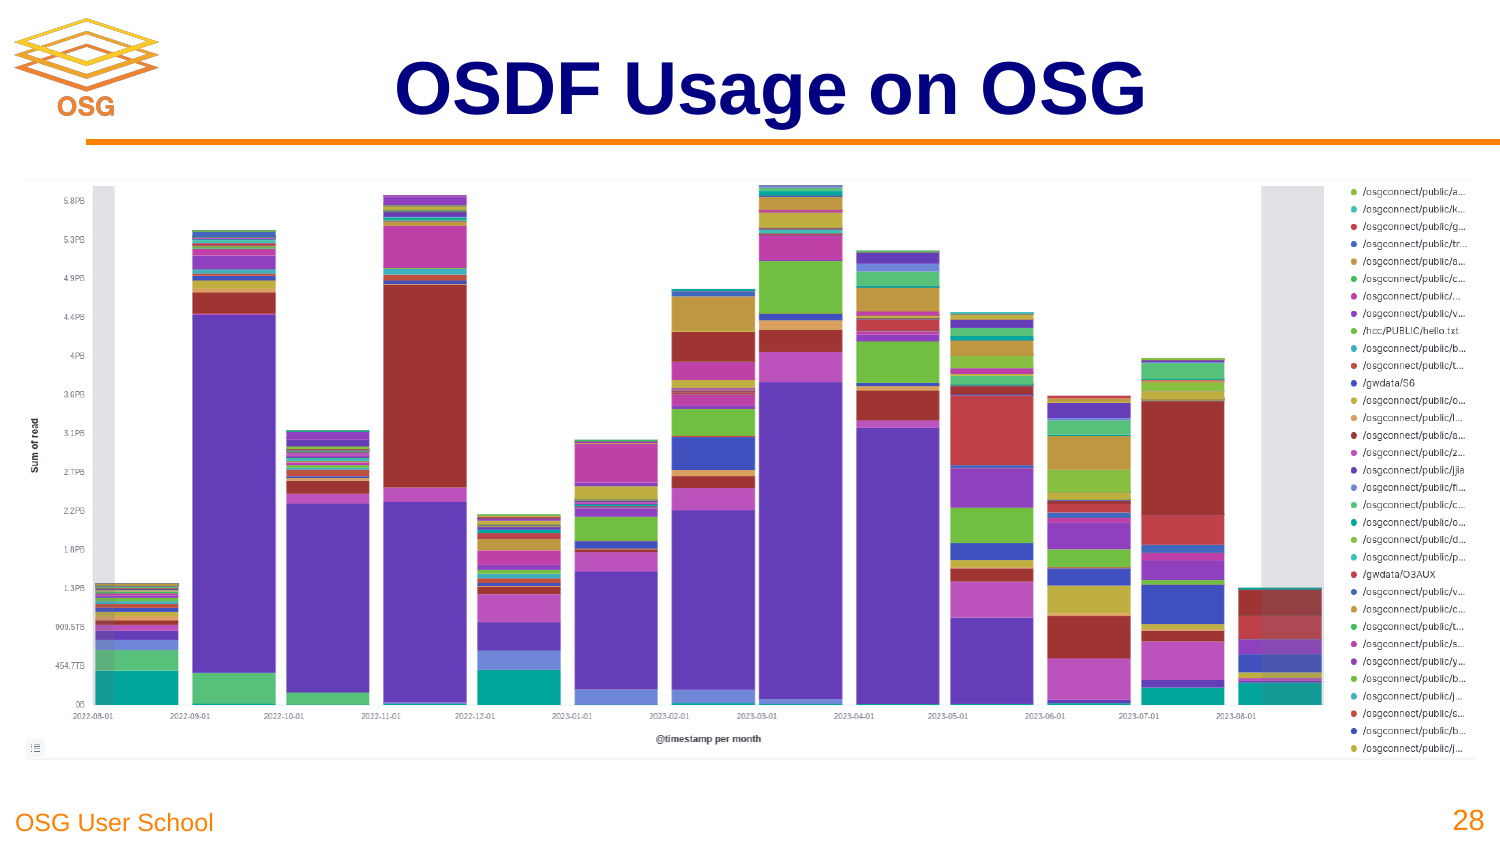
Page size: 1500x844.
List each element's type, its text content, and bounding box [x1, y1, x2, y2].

title OSDF Usage on OSG [201, 14, 1342, 155]
slide_number 28 [1431, 787, 1500, 844]
picture [24, 179, 1476, 760]
picture [14, 18, 159, 116]
